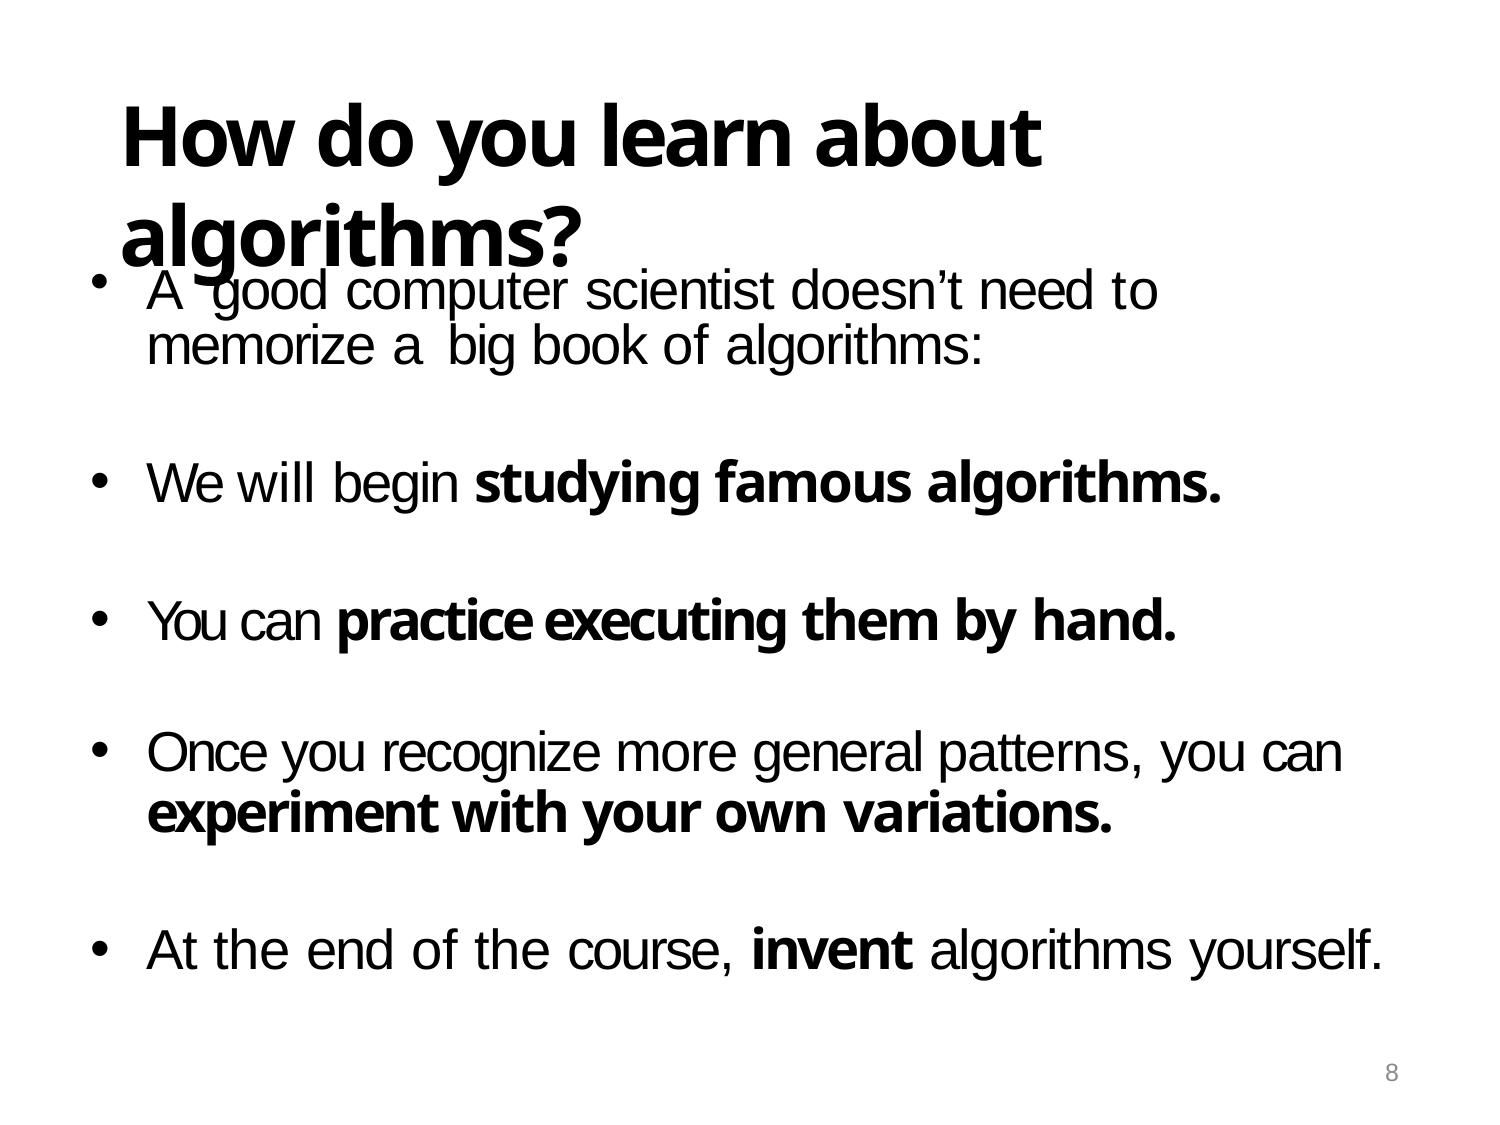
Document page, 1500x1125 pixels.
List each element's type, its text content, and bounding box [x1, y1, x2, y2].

title How do you learn about algorithms? [117, 81, 1384, 251]
text_box A good computer scientist doesn’t need to memorize a big book of algorithms: We will begin studying famous algorithms. You can practice executing them by hand. Once you recognize more general patterns, you can experiment with your own variations. At the end of the course, invent algorithms yourself. [87, 251, 1397, 982]
slide_number 8 [1380, 1047, 1415, 1125]
